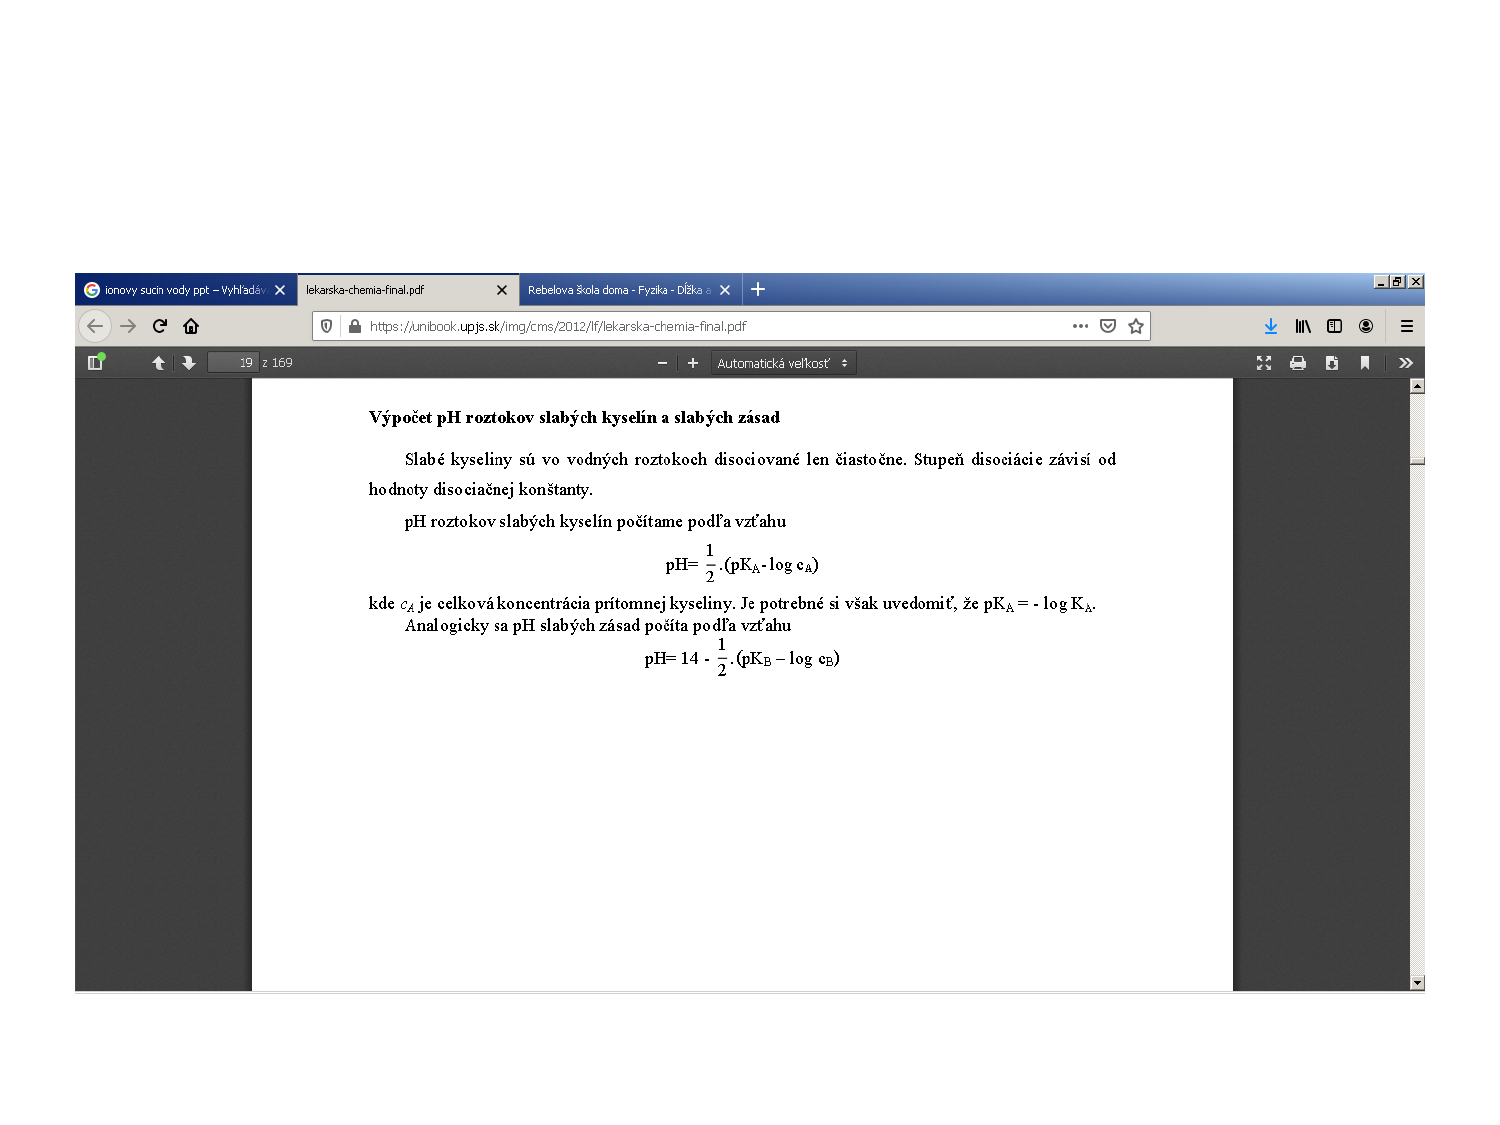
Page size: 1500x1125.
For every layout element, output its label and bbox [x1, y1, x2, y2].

list [74, 273, 1426, 994]
